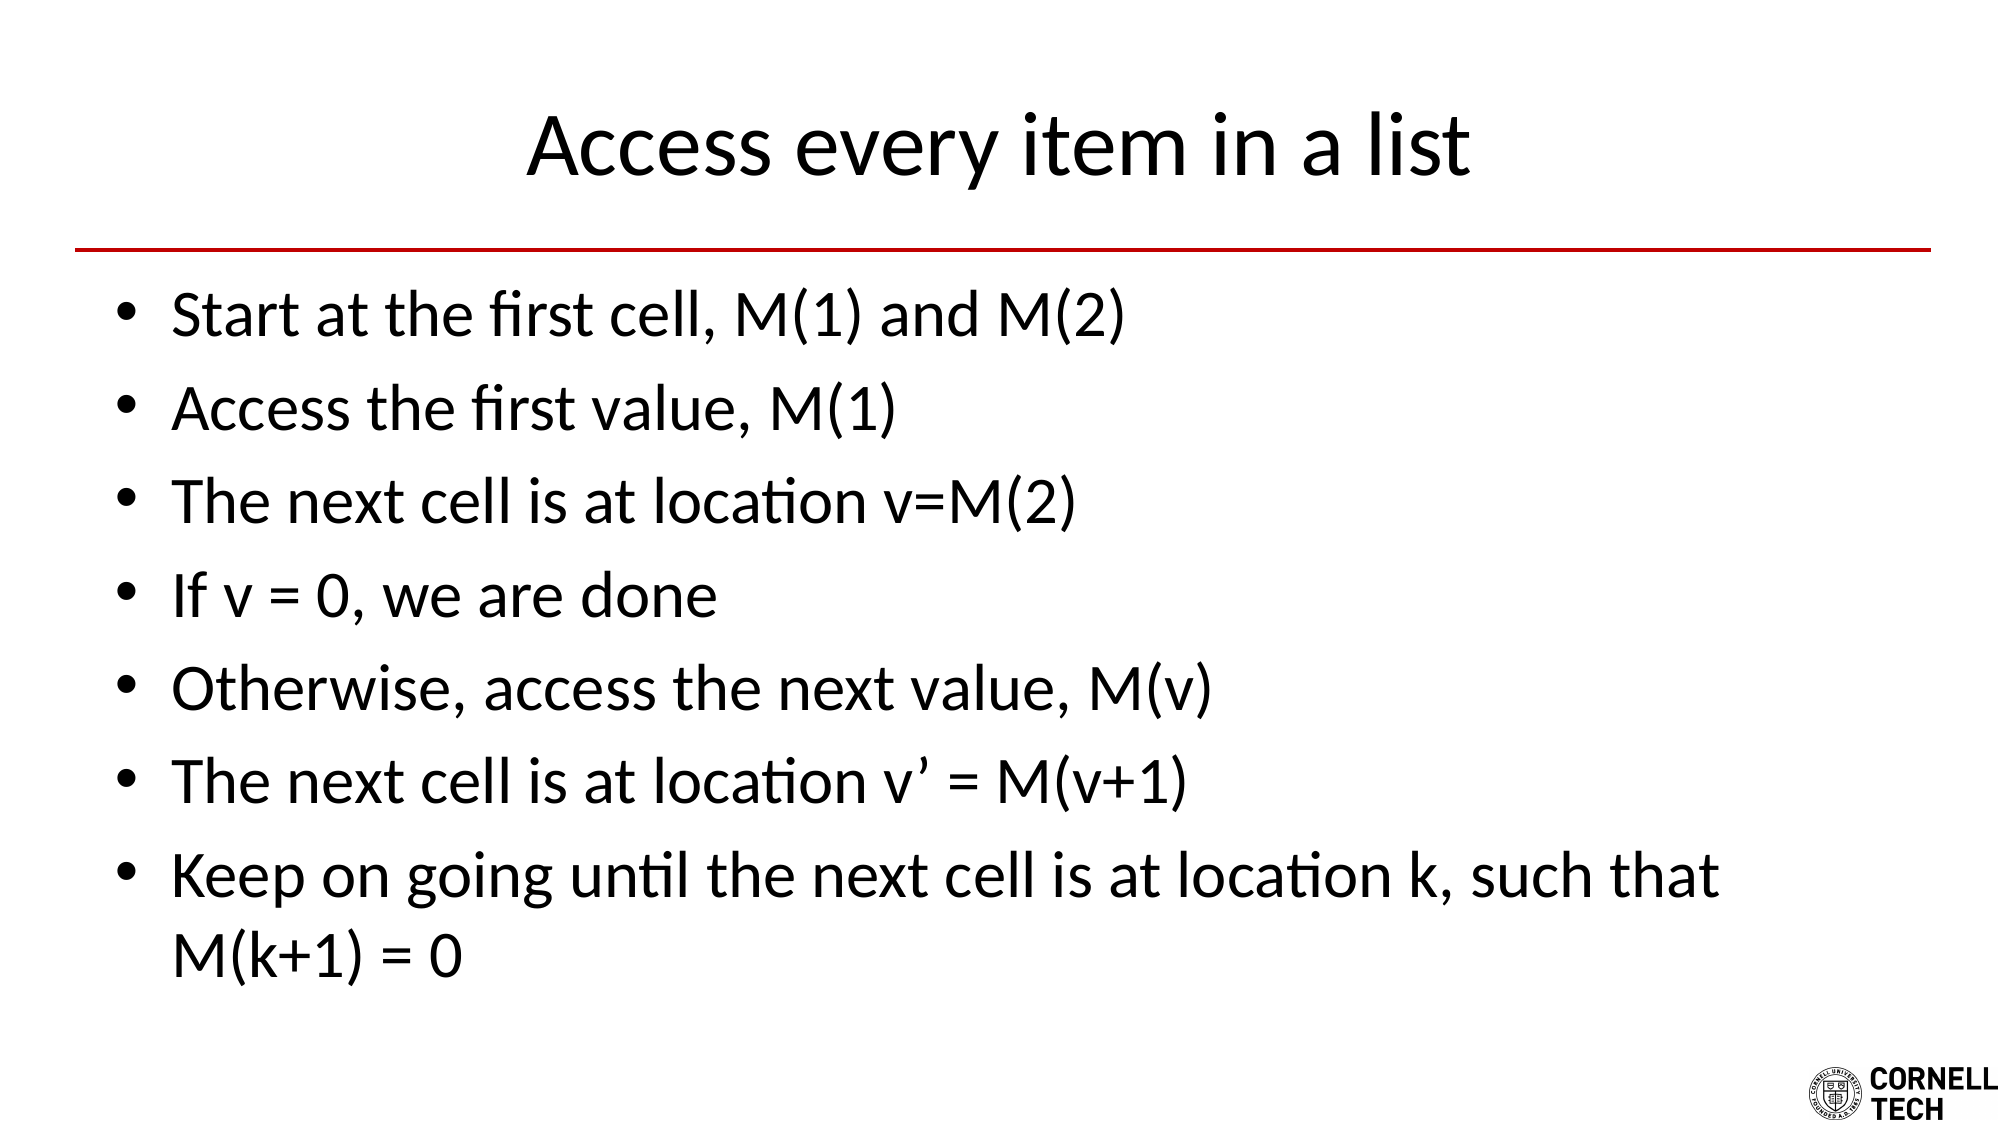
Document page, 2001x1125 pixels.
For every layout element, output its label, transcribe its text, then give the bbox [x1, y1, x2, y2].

picture [1809, 1067, 1998, 1120]
title Access every item in a list [99, 45, 1900, 233]
list Start at the first cell, M(1) and M(2) Access the first value, M(1) The next cell is at location v=M(2) If v = 0, we are done Otherwise, access the next value, M(v) The next cell is at location v’ = M(v+1) Keep on going until the next cell is at location k, such that M(k+1) = 0 [99, 262, 1900, 1005]
